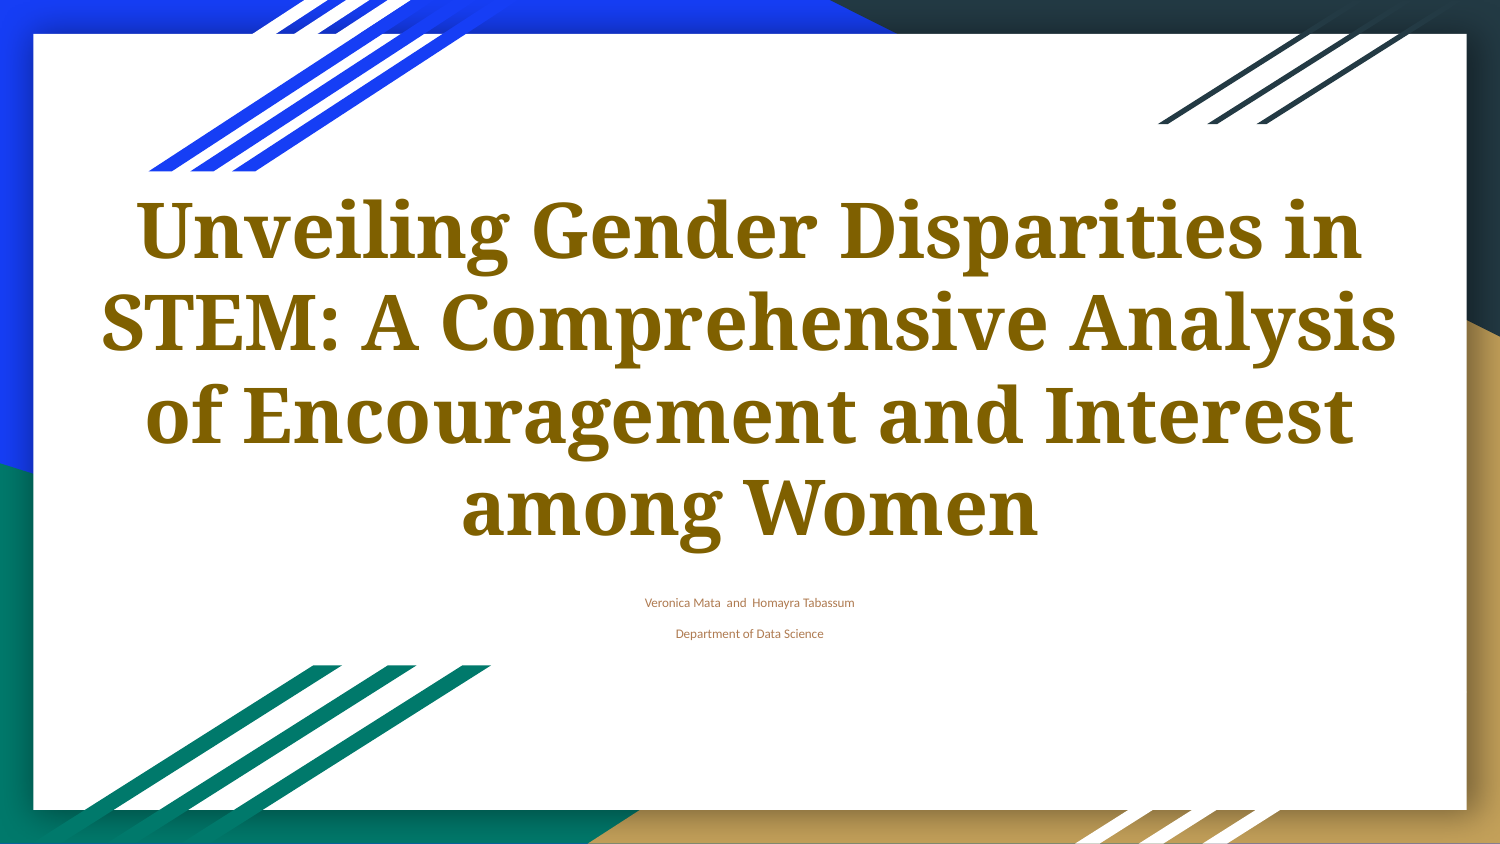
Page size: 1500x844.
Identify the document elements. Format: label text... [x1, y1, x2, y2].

title Unveiling Gender Disparities in STEM: A Comprehensive Analysis of Encouragement and Interest among Women [51, 156, 1449, 576]
subtitle Veronica Mata and Homayra Tabassum Department of Data Science [310, 575, 1190, 662]
text_box [0, 0, 493, 65]
